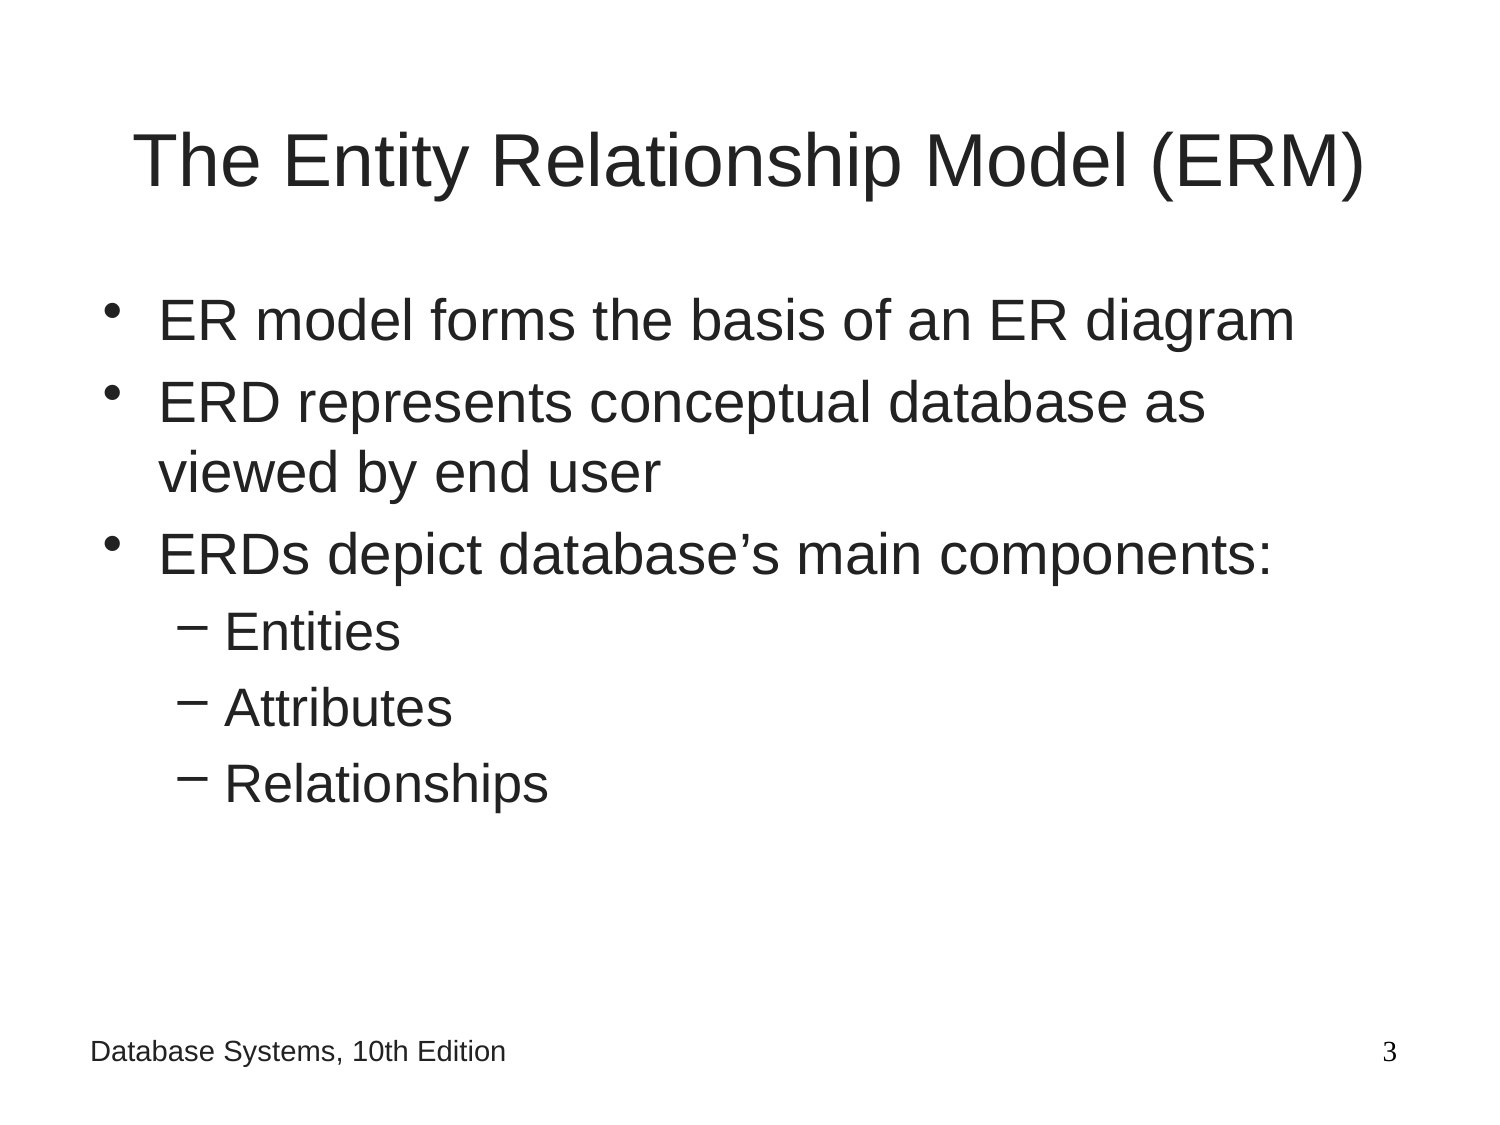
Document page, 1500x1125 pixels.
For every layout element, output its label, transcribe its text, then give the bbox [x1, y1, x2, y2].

title The Entity Relationship Model (ERM) [87, 62, 1413, 250]
list ER model forms the basis of an ER diagram ERD represents conceptual database as viewed by end user ERDs depict database’s main components: Entities Attributes Relationships [87, 275, 1413, 1025]
footer Database Systems, 10th Edition [75, 1025, 713, 1125]
slide_number 3 [1074, 1024, 1413, 1103]
